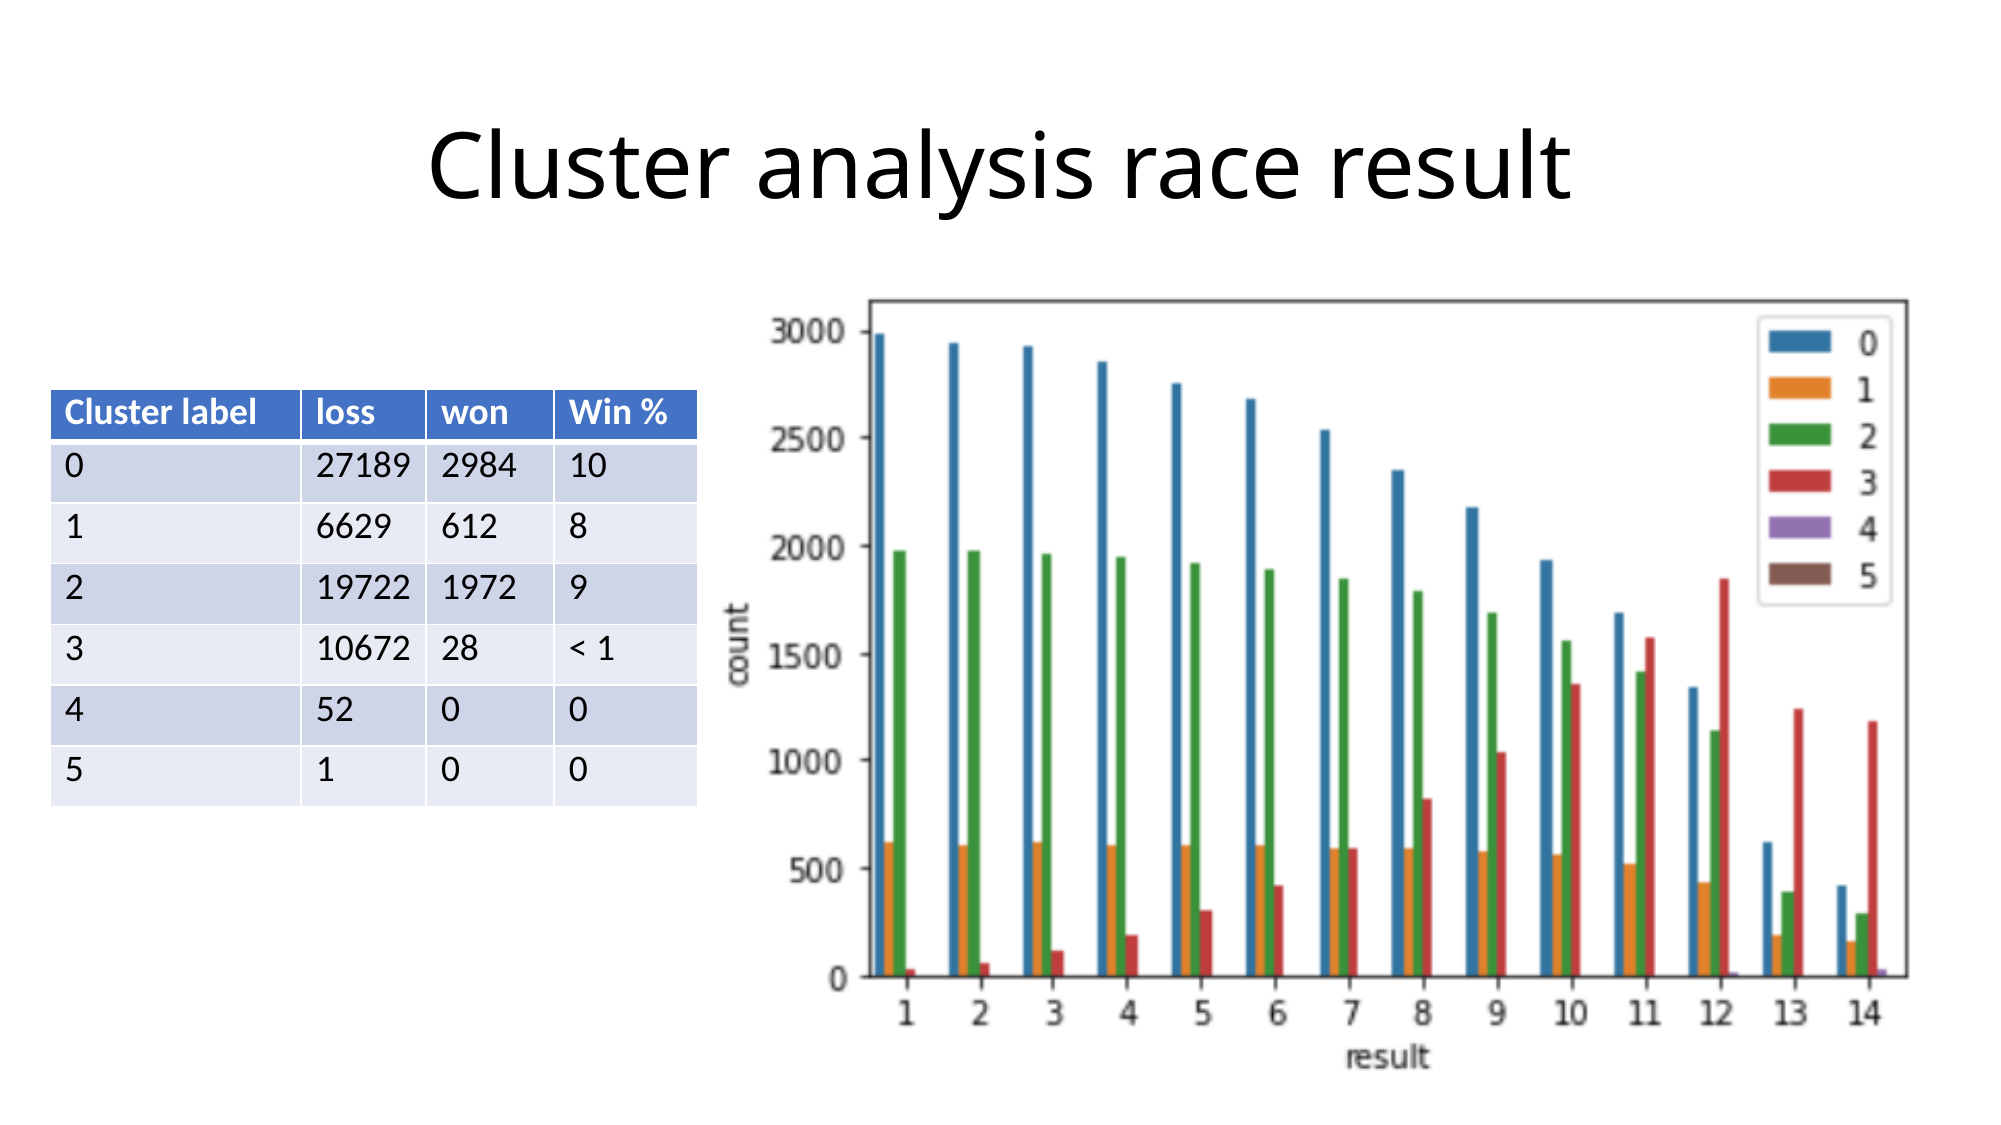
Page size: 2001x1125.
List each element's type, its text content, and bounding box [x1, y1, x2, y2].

table_cell 19722 [302, 564, 425, 624]
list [698, 265, 1978, 1102]
table_cell 10 [555, 445, 697, 502]
table_cell 0 [51, 445, 300, 502]
table_header Cluster label [51, 390, 300, 439]
table_cell 1972 [427, 564, 553, 624]
table_cell 0 [555, 747, 697, 806]
table_cell 27189 [302, 445, 425, 502]
table_cell 52 [302, 686, 425, 745]
table_cell 2 [51, 564, 300, 624]
table_cell 8 [555, 504, 697, 563]
table_cell 1 [51, 504, 300, 563]
table_cell 1 [302, 747, 425, 806]
table_cell 6629 [302, 504, 425, 563]
table_cell 28 [427, 625, 553, 684]
table_cell < 1 [555, 625, 697, 684]
table_header Win % [555, 390, 697, 439]
table_cell 0 [427, 686, 553, 745]
table_cell 0 [427, 747, 553, 806]
table_cell 5 [51, 747, 300, 806]
table_cell 4 [51, 686, 300, 745]
table_header won [427, 390, 553, 439]
table_cell 2984 [427, 445, 553, 502]
table_cell 3 [51, 625, 300, 684]
table_cell 612 [427, 504, 553, 563]
table_cell 9 [555, 564, 697, 624]
table_cell 0 [555, 686, 697, 745]
table_cell 10672 [302, 625, 425, 684]
table_header loss [302, 390, 425, 439]
title Cluster analysis race result [137, 59, 1863, 278]
